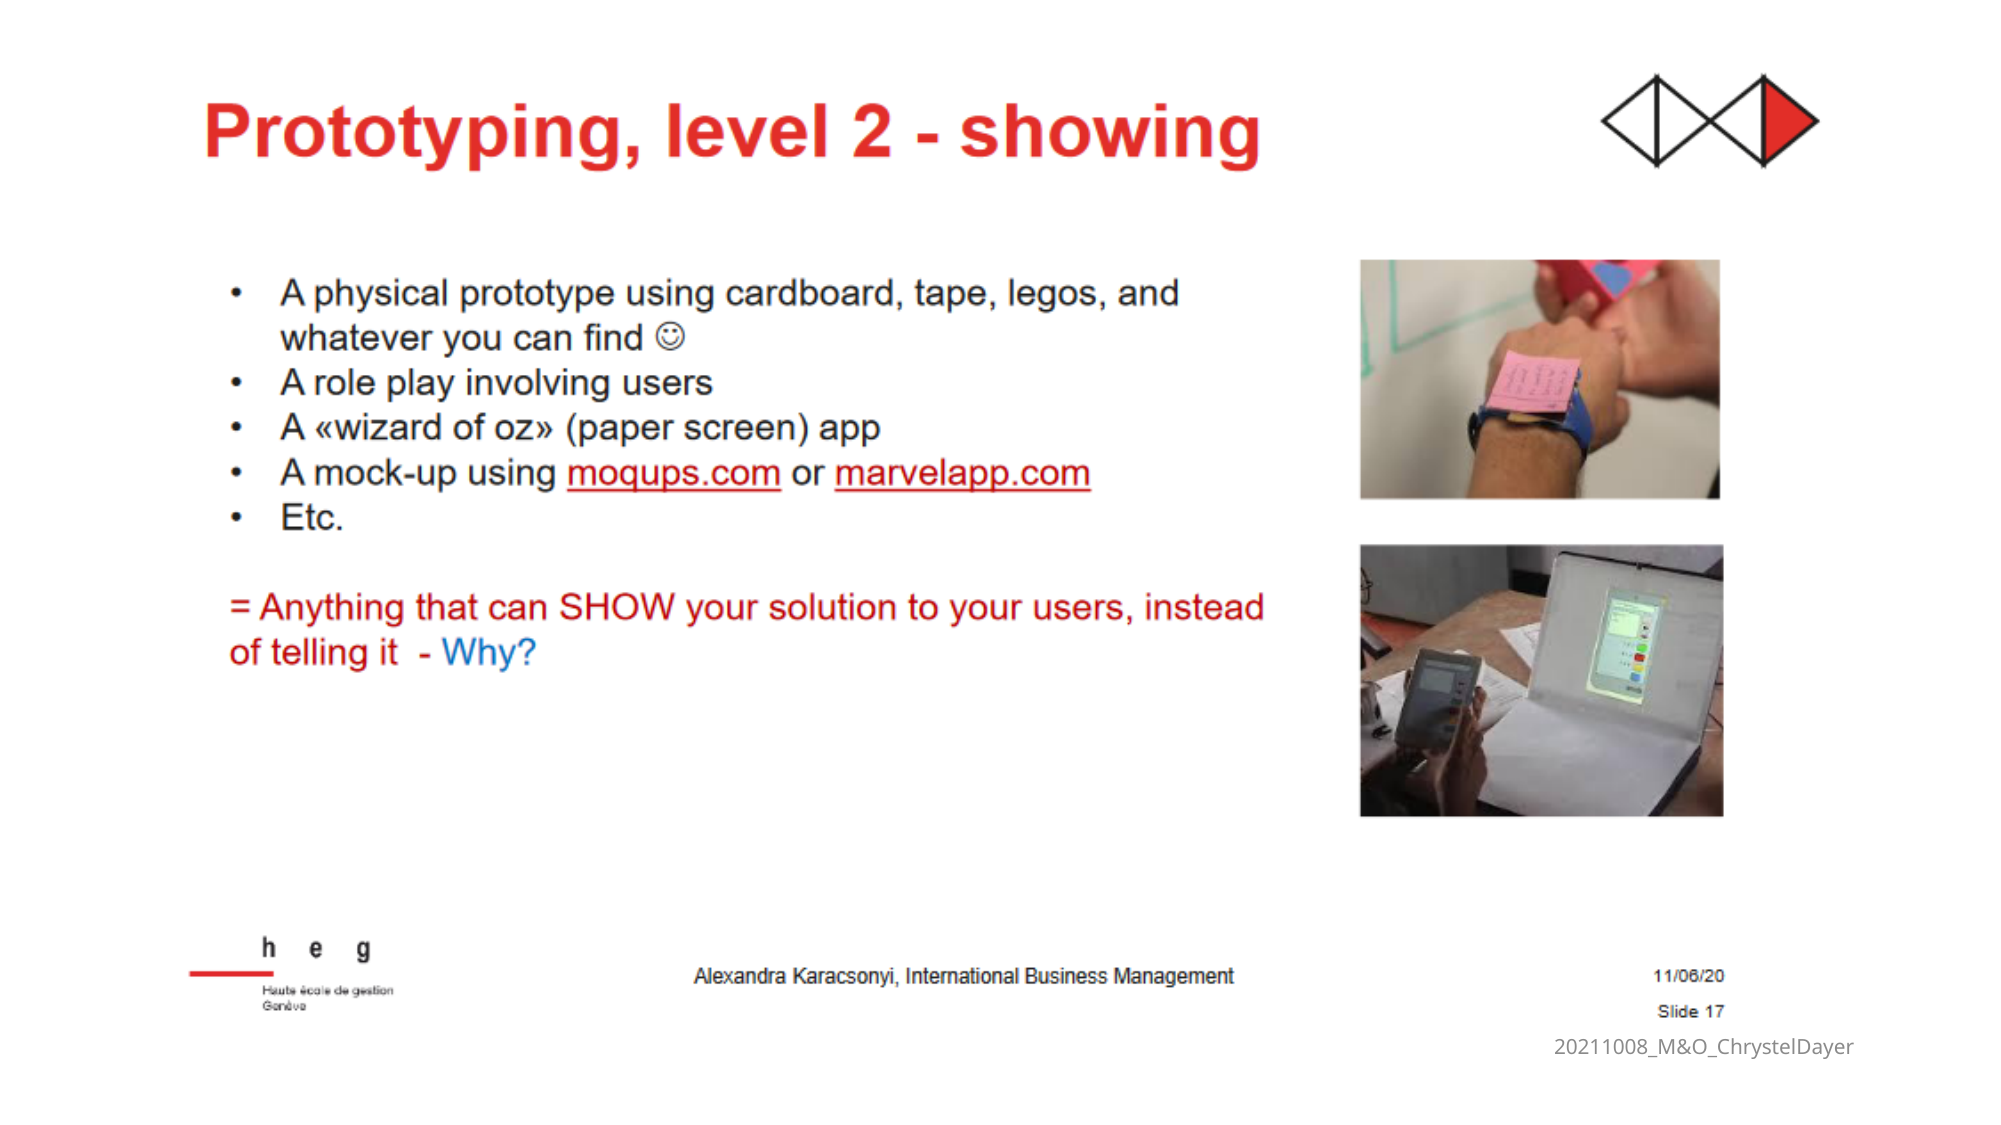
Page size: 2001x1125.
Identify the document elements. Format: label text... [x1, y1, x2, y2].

picture [94, 41, 1830, 1022]
footer 20211008_M&O_ChrystelDayer [131, 1021, 1869, 1074]
